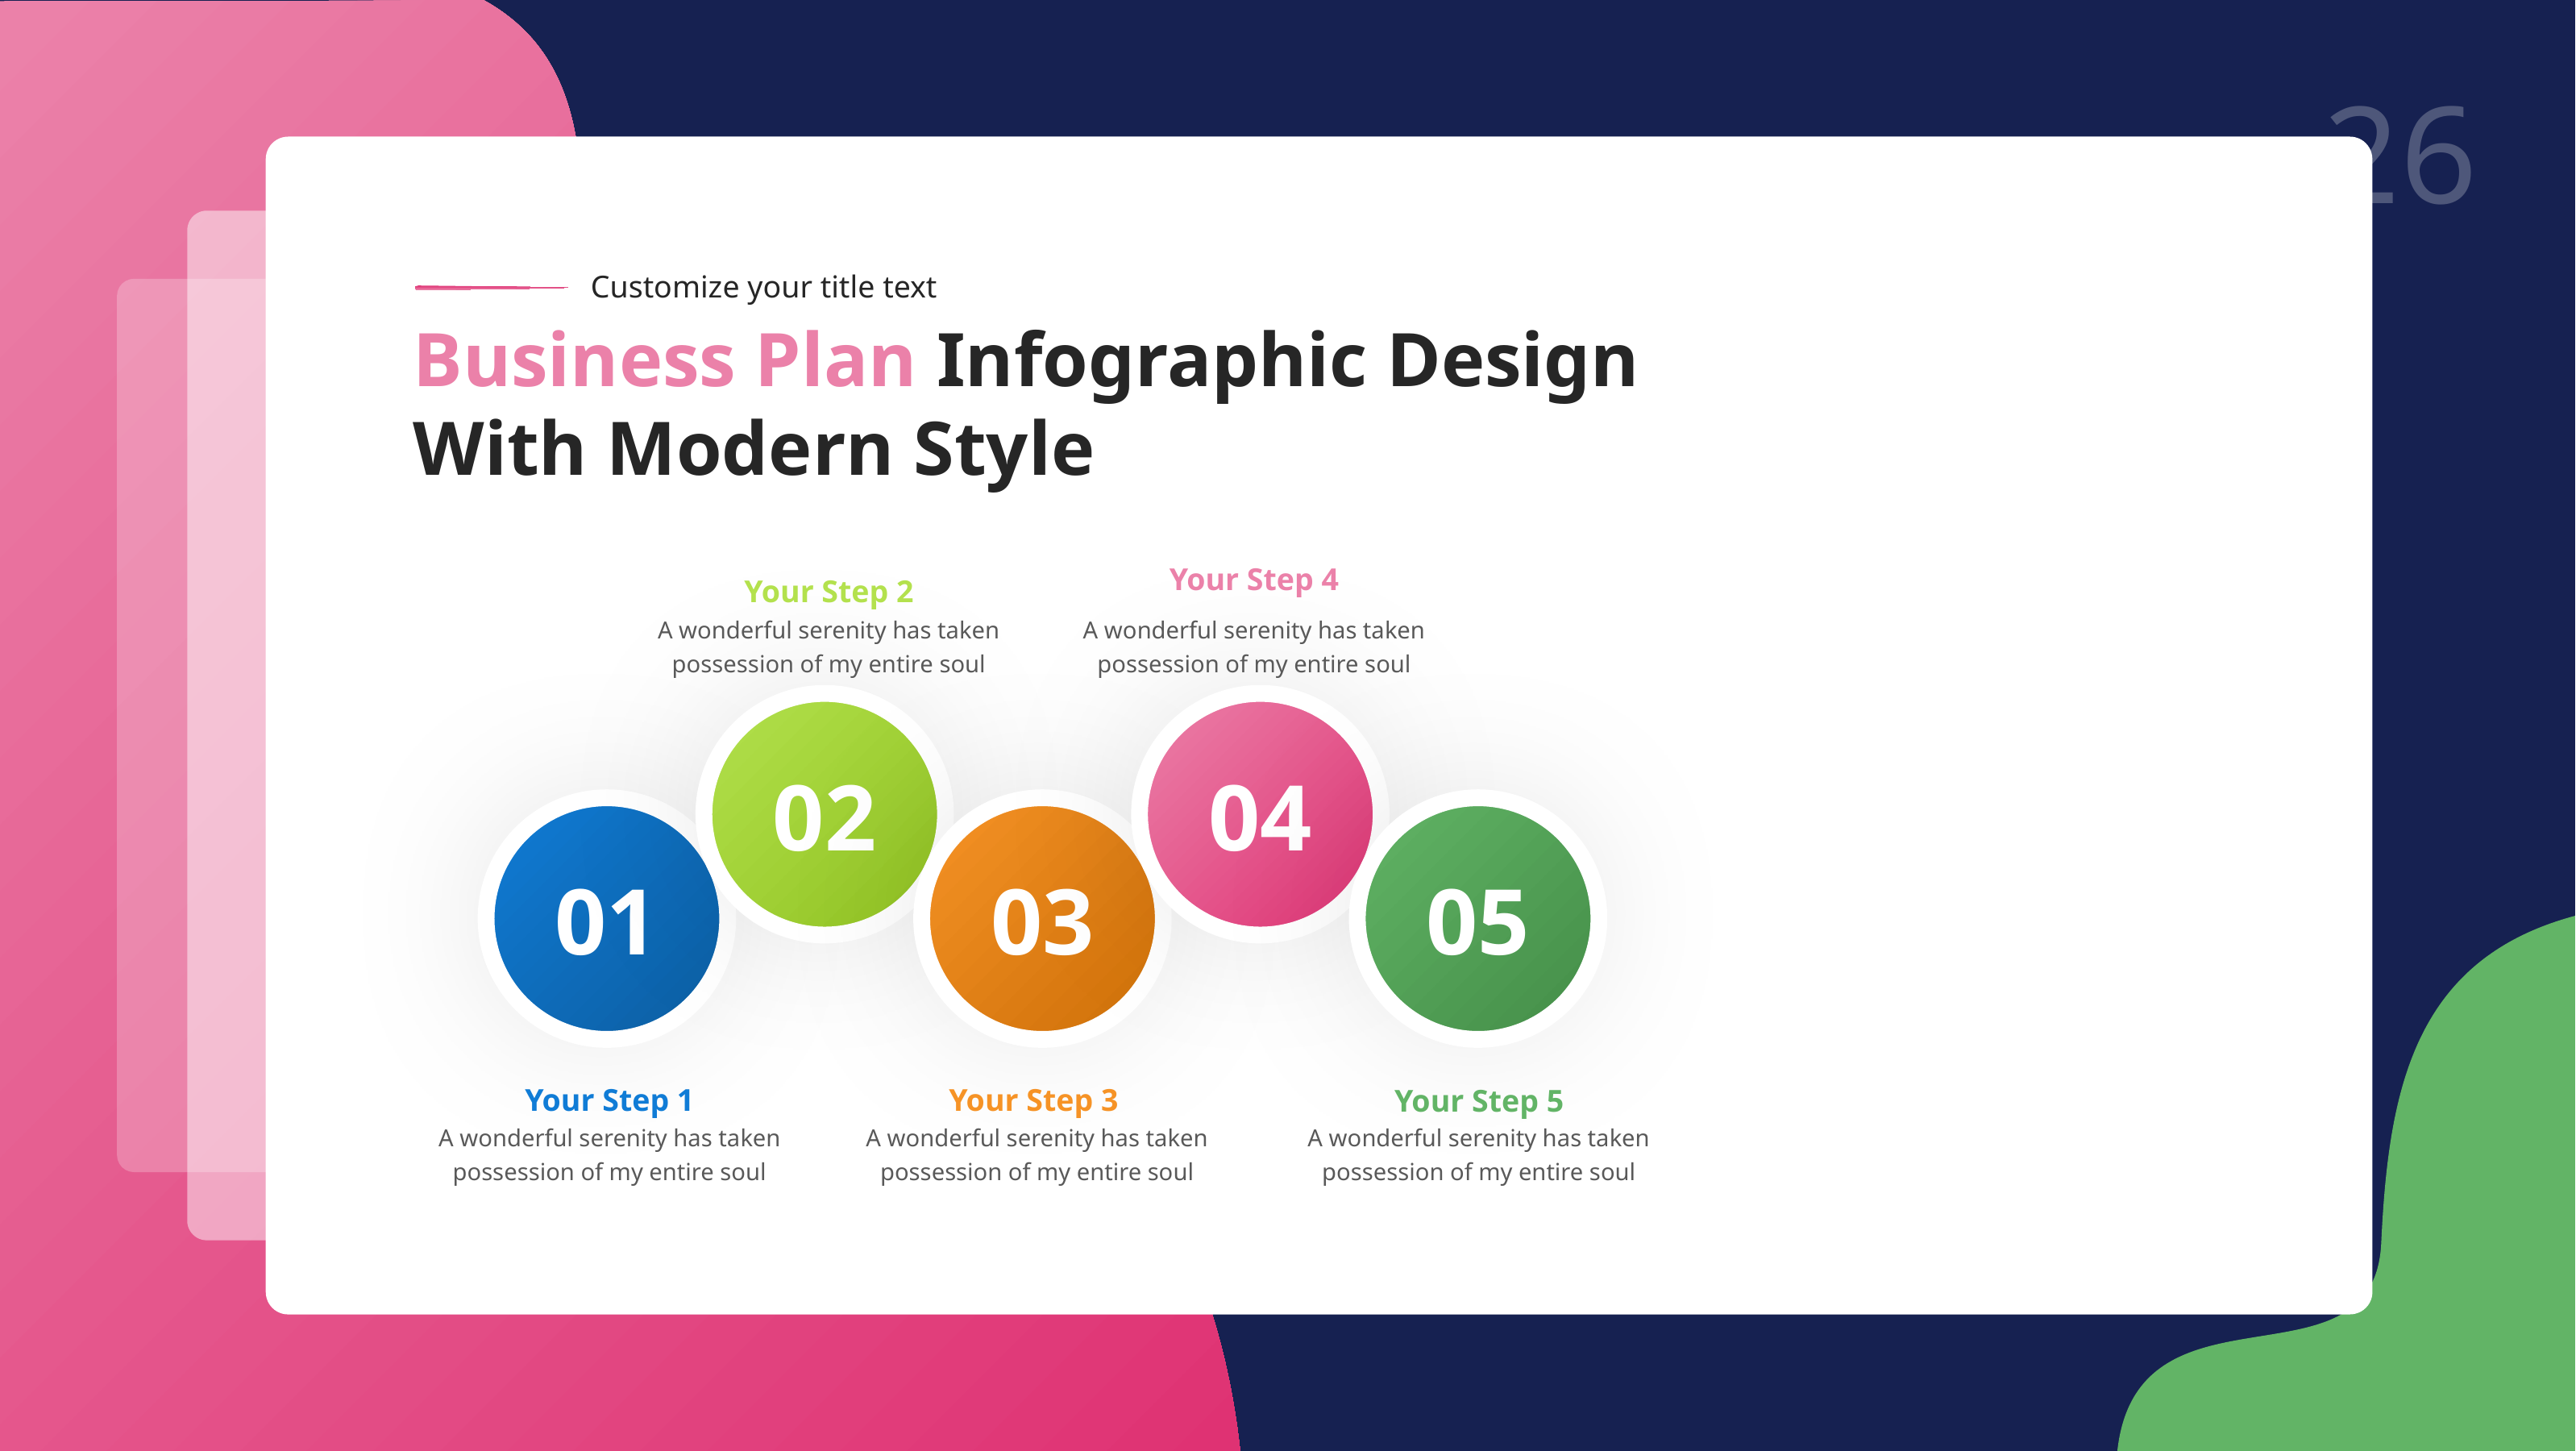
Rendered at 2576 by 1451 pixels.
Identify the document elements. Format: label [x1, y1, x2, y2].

text_box [116, 135, 2371, 1316]
picture [1730, 149, 2504, 1451]
